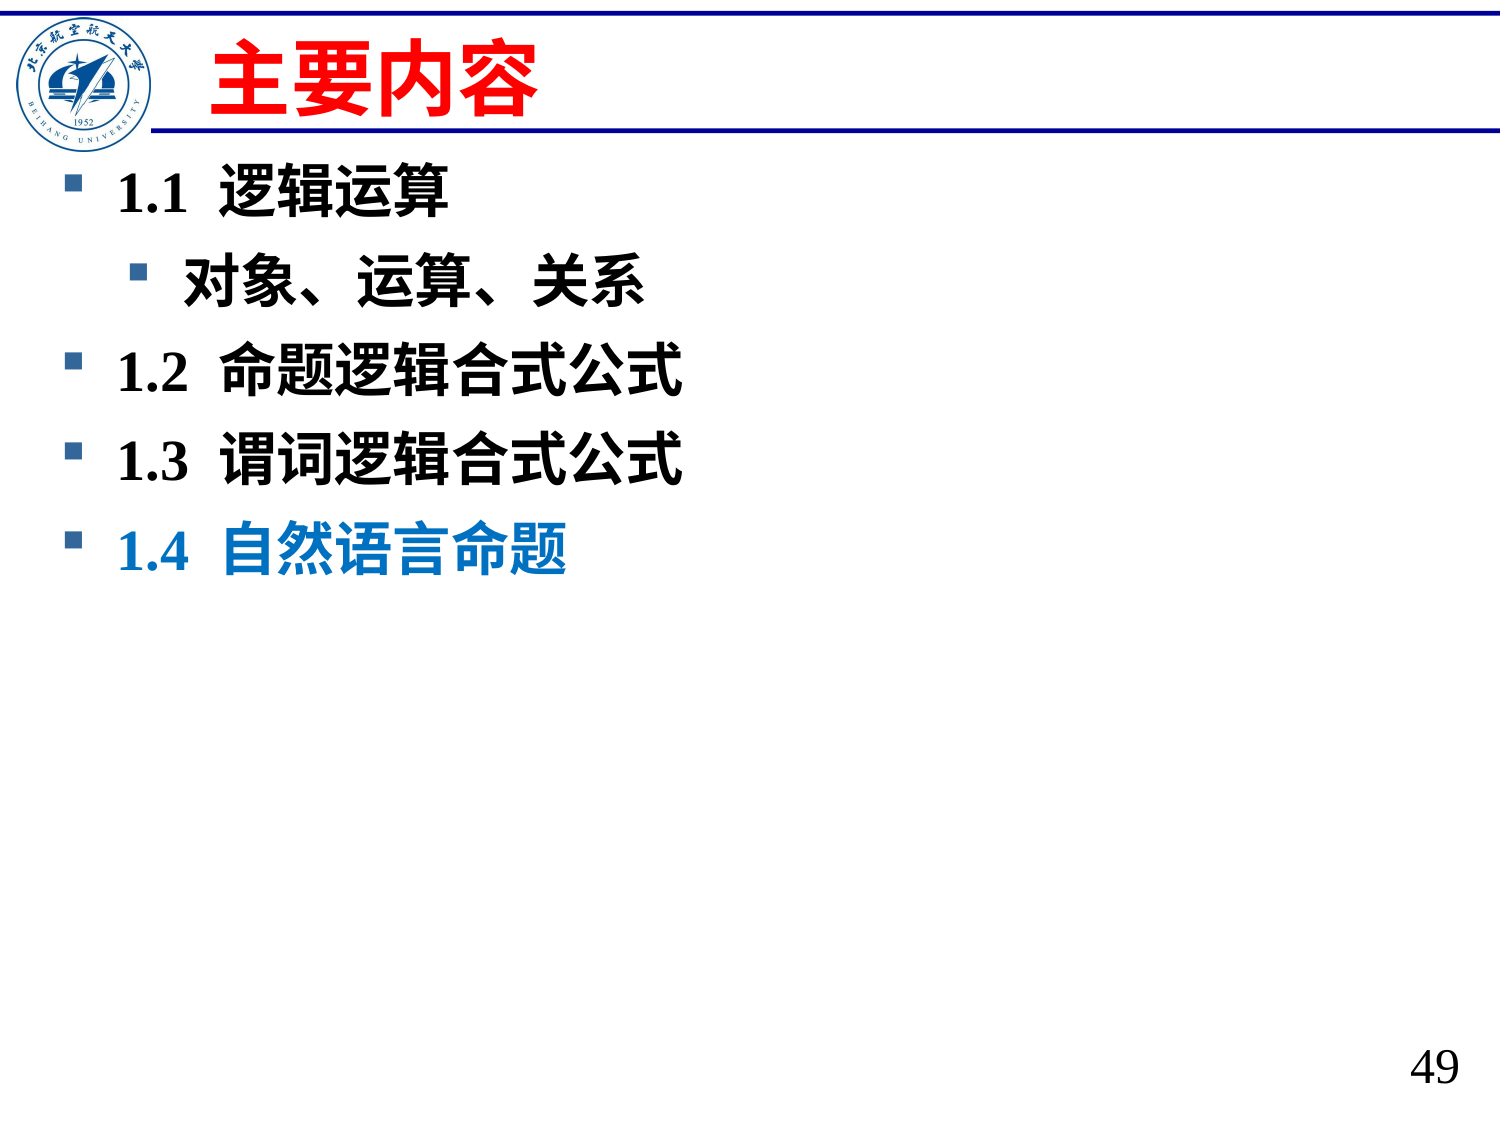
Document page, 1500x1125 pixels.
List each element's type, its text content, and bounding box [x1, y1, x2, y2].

list 1.1 逻辑运算 对象、运算、关系 1.2 命题逻辑合式公式 1.3 谓词逻辑合式公式 1.4 自然语言命题 [45, 155, 1455, 1093]
picture [16, 17, 151, 152]
title 主要内容 [192, 32, 1415, 120]
